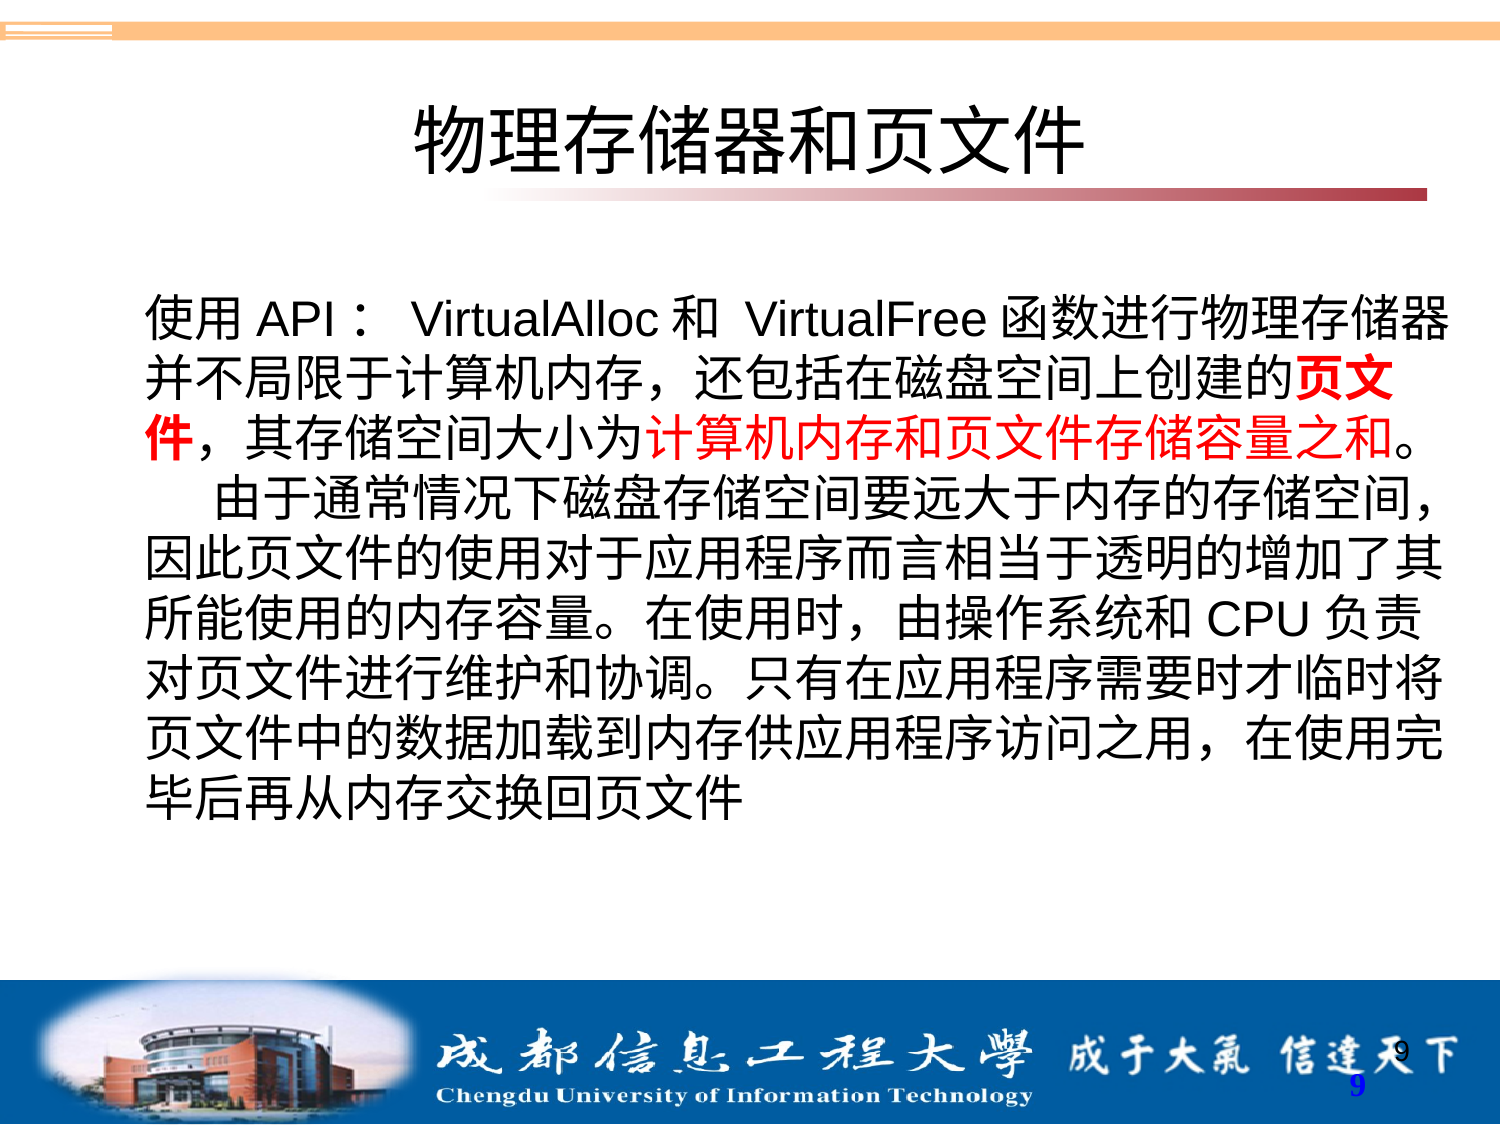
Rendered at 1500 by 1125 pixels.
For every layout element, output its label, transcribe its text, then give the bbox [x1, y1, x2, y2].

title 物理存储器和页文件 [75, 45, 1425, 233]
picture [0, 957, 1500, 1125]
list 使用API：VirtualAlloc和 VirtualFree函数进行物理存储器并不局限于计算机内存，还包括在磁盘空间上创建的页文件，其存储空间大小为计算机内存和页文件存储容量之和。 由于通常情况下磁盘存储空间要远大于内存的存储空间，因此页文件的使用对于应用程序而言相当于透明的增加了其所能使用的内存容量。在使用时，由操作系统和CPU负责对页文件进行维护和协调。只有在应用程序需要时才临时将页文件中的数据加载到内存供应用程序访问之用，在使用完毕后再从内存交换回页文件 [0, 278, 1485, 804]
